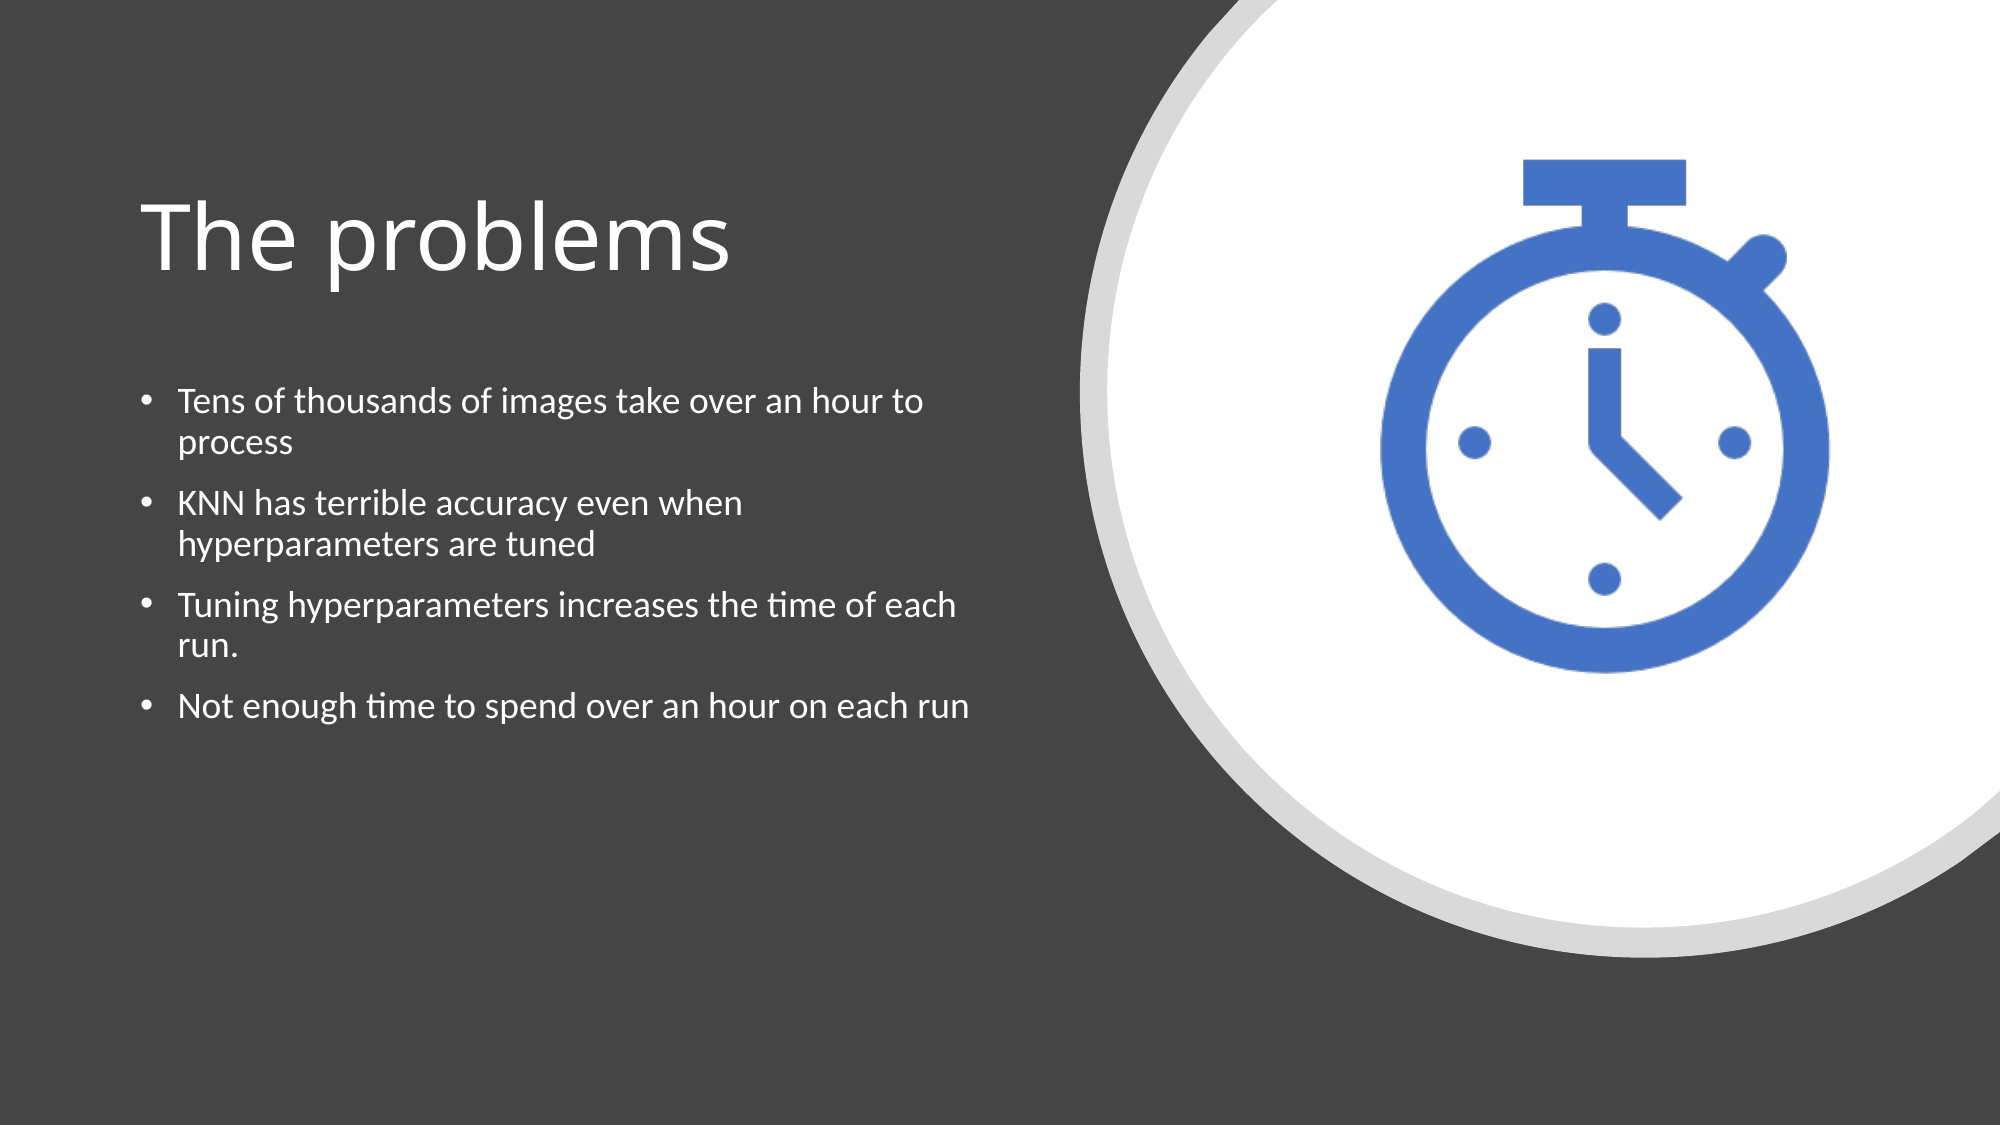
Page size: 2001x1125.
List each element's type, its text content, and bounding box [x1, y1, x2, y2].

text_box [1106, 0, 2000, 929]
title The problems [125, 131, 997, 350]
text_box [1078, 0, 2000, 959]
list Tens of thousands of images take over an hour to process KNN has terrible accuracy even when hyperparameters are tuned Tuning hyperparameters increases the time of each run. Not enough time to spend over an hour on each run [125, 373, 997, 928]
picture [1293, 105, 1917, 729]
